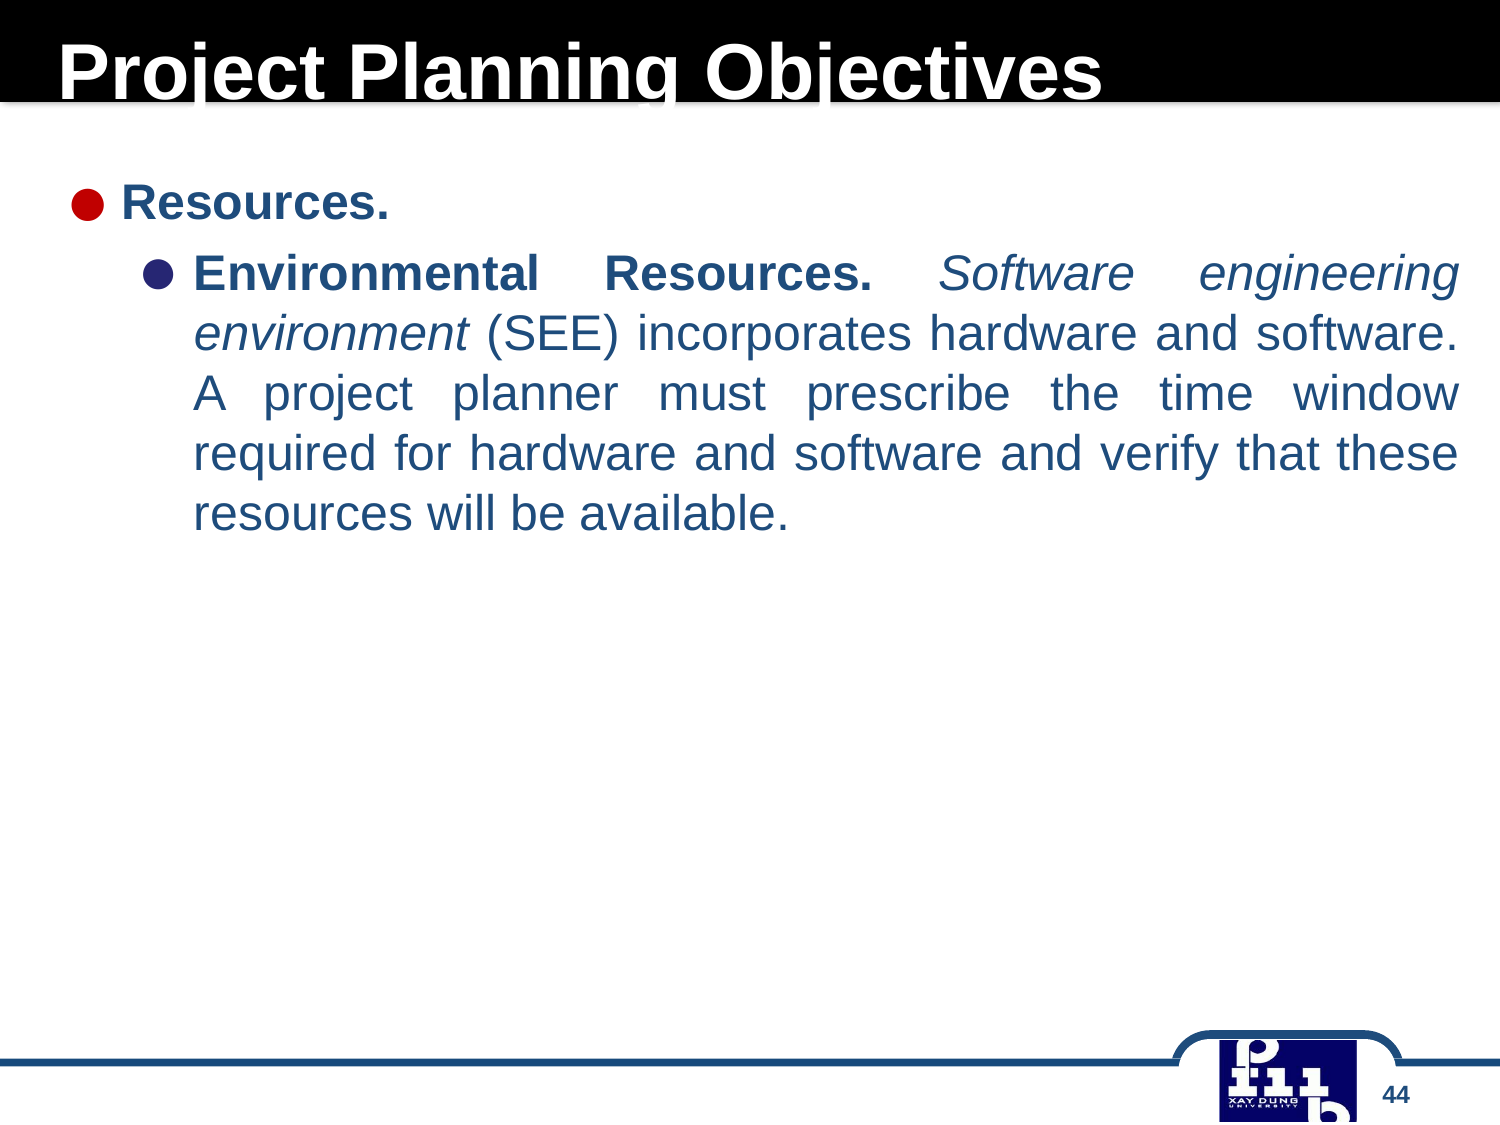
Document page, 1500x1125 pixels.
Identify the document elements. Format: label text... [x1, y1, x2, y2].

slide_number 44 [1312, 1071, 1426, 1125]
title Project Planning Objectives [6, 0, 1178, 136]
list Resources. Environmental Resources. Software engineering environment (SEE) incorporates hardware and software. A project planner must prescribe the time window required for hardware and software and verify that these resources will be available. [49, 162, 1476, 1001]
picture [1219, 1040, 1357, 1122]
